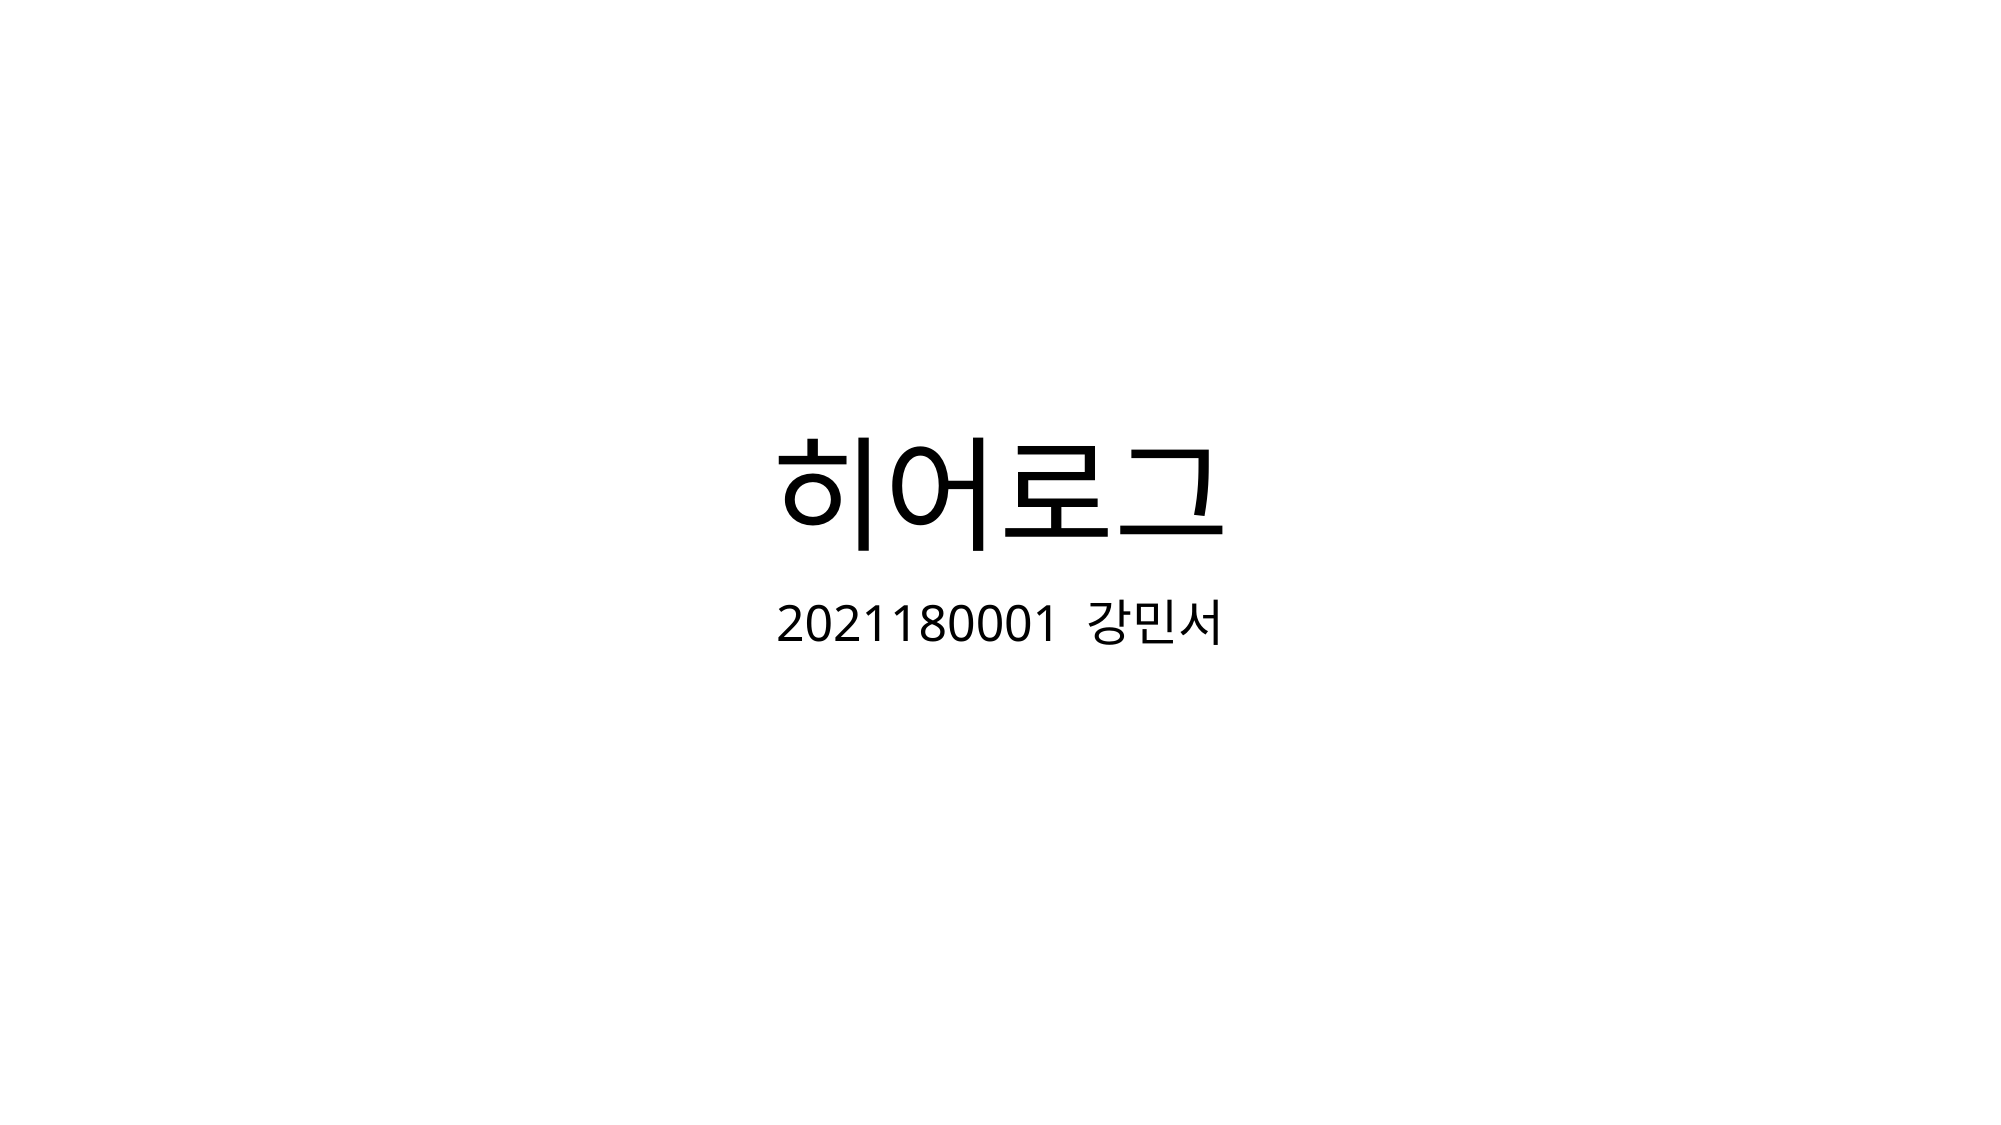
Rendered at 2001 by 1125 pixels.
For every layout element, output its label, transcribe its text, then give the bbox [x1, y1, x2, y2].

title 히어로그 [249, 184, 1750, 576]
subtitle 2021180001 강민서 [249, 590, 1750, 863]
